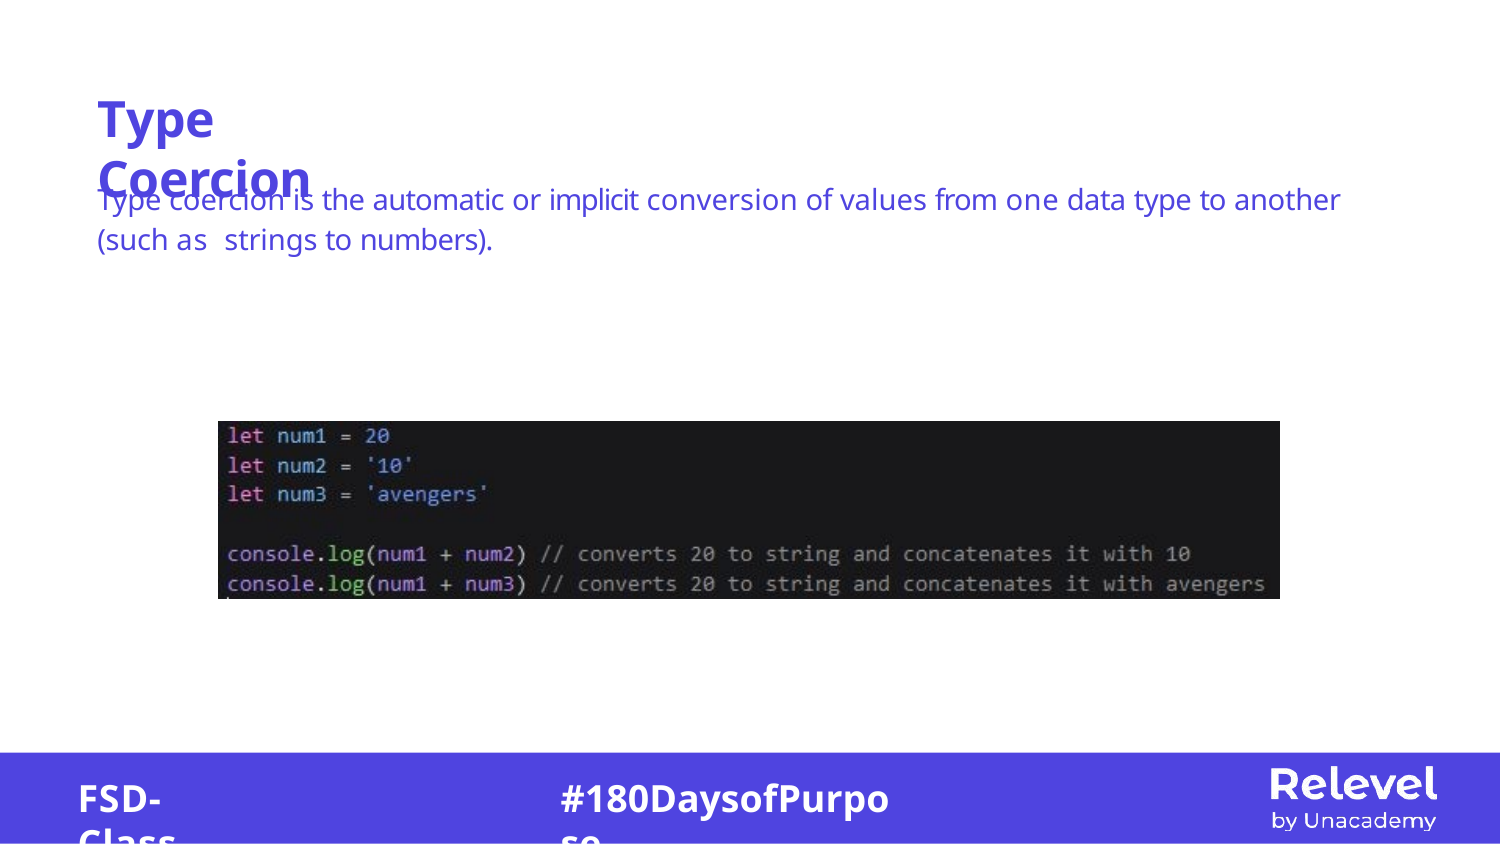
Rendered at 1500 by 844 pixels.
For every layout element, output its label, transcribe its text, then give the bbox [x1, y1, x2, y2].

picture [218, 421, 1280, 599]
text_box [0, 752, 1500, 844]
text_box Type Coercion [95, 84, 427, 174]
text_box Type coercion is the automatic or implicit conversion of values from one data type to another (such as strings to numbers). [95, 174, 1391, 257]
